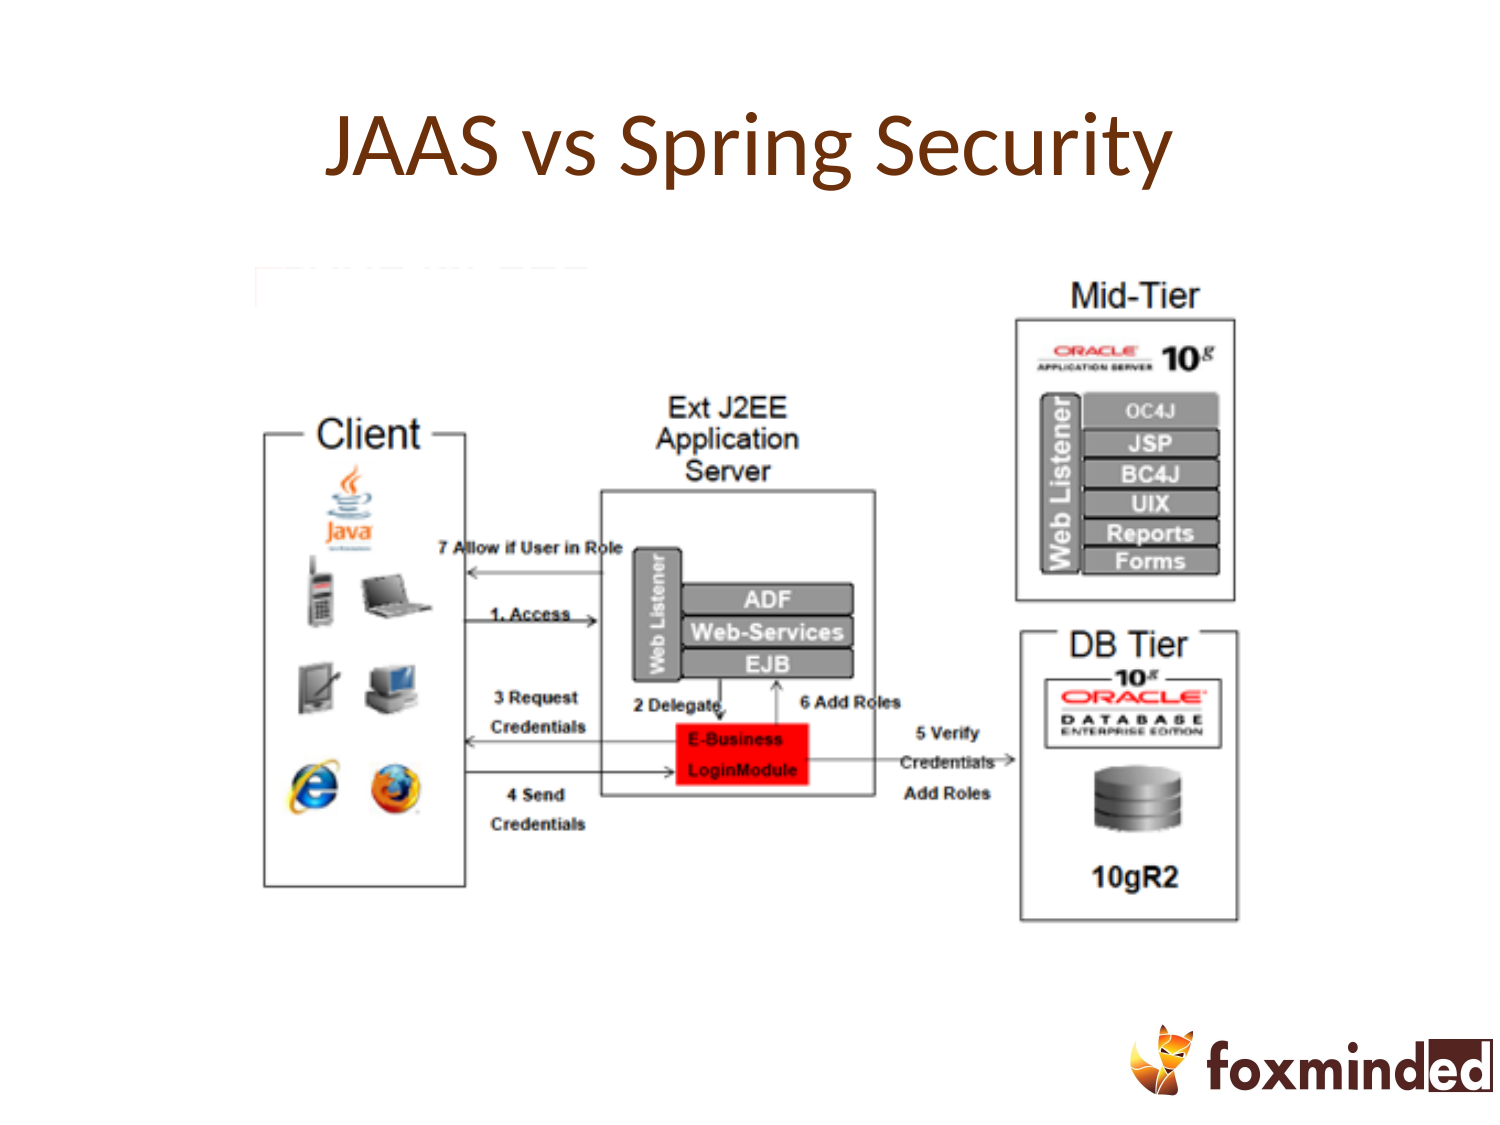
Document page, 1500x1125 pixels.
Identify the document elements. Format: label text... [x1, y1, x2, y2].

picture [1125, 995, 1499, 1125]
title JAAS vs Spring Security [75, 45, 1425, 233]
picture [255, 266, 1245, 928]
